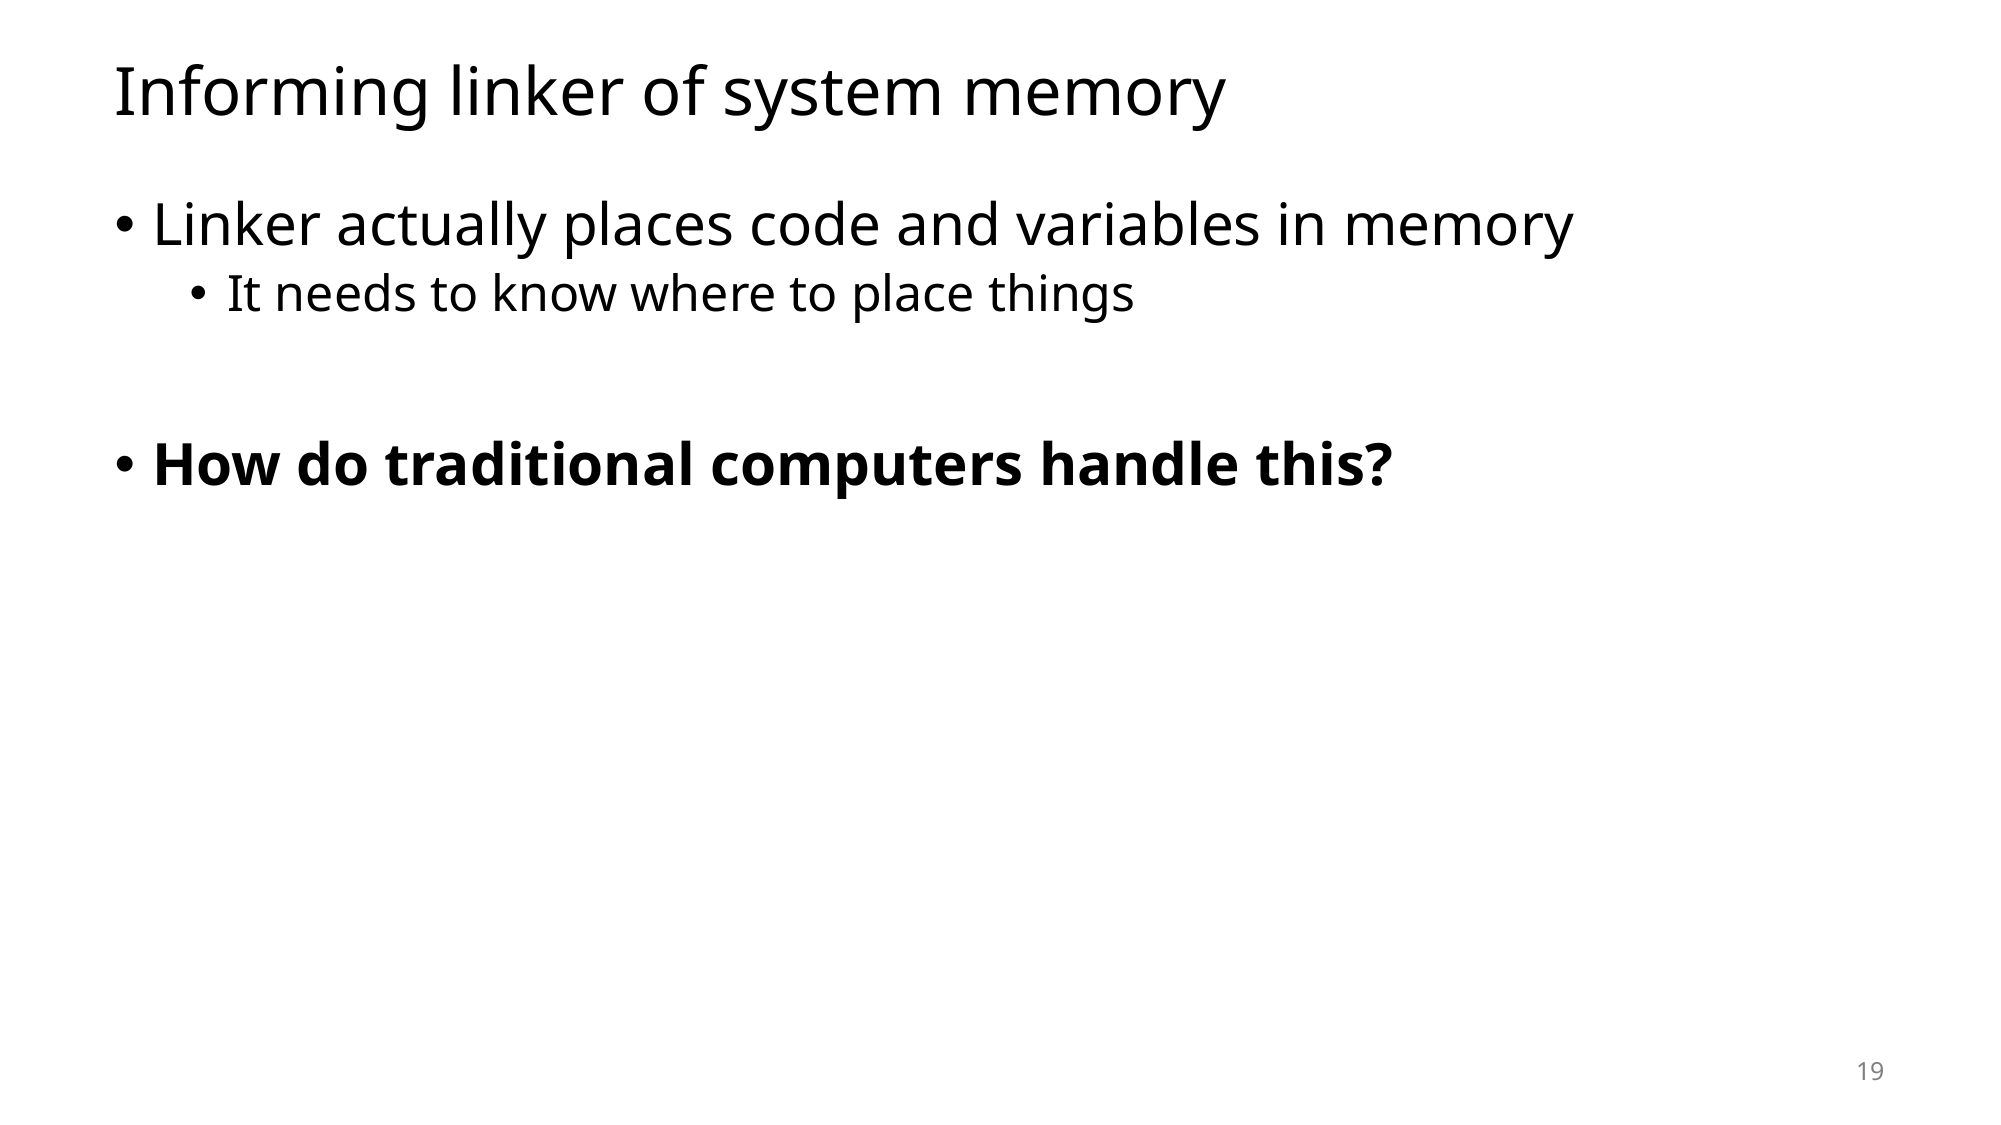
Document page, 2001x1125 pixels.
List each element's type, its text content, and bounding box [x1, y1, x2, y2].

title Informing linker of system memory [99, 37, 1900, 150]
slide_number 19 [1749, 1042, 1900, 1103]
list Linker actually places code and variables in memory It needs to know where to place things How do traditional computers handle this? [99, 187, 1900, 1013]
